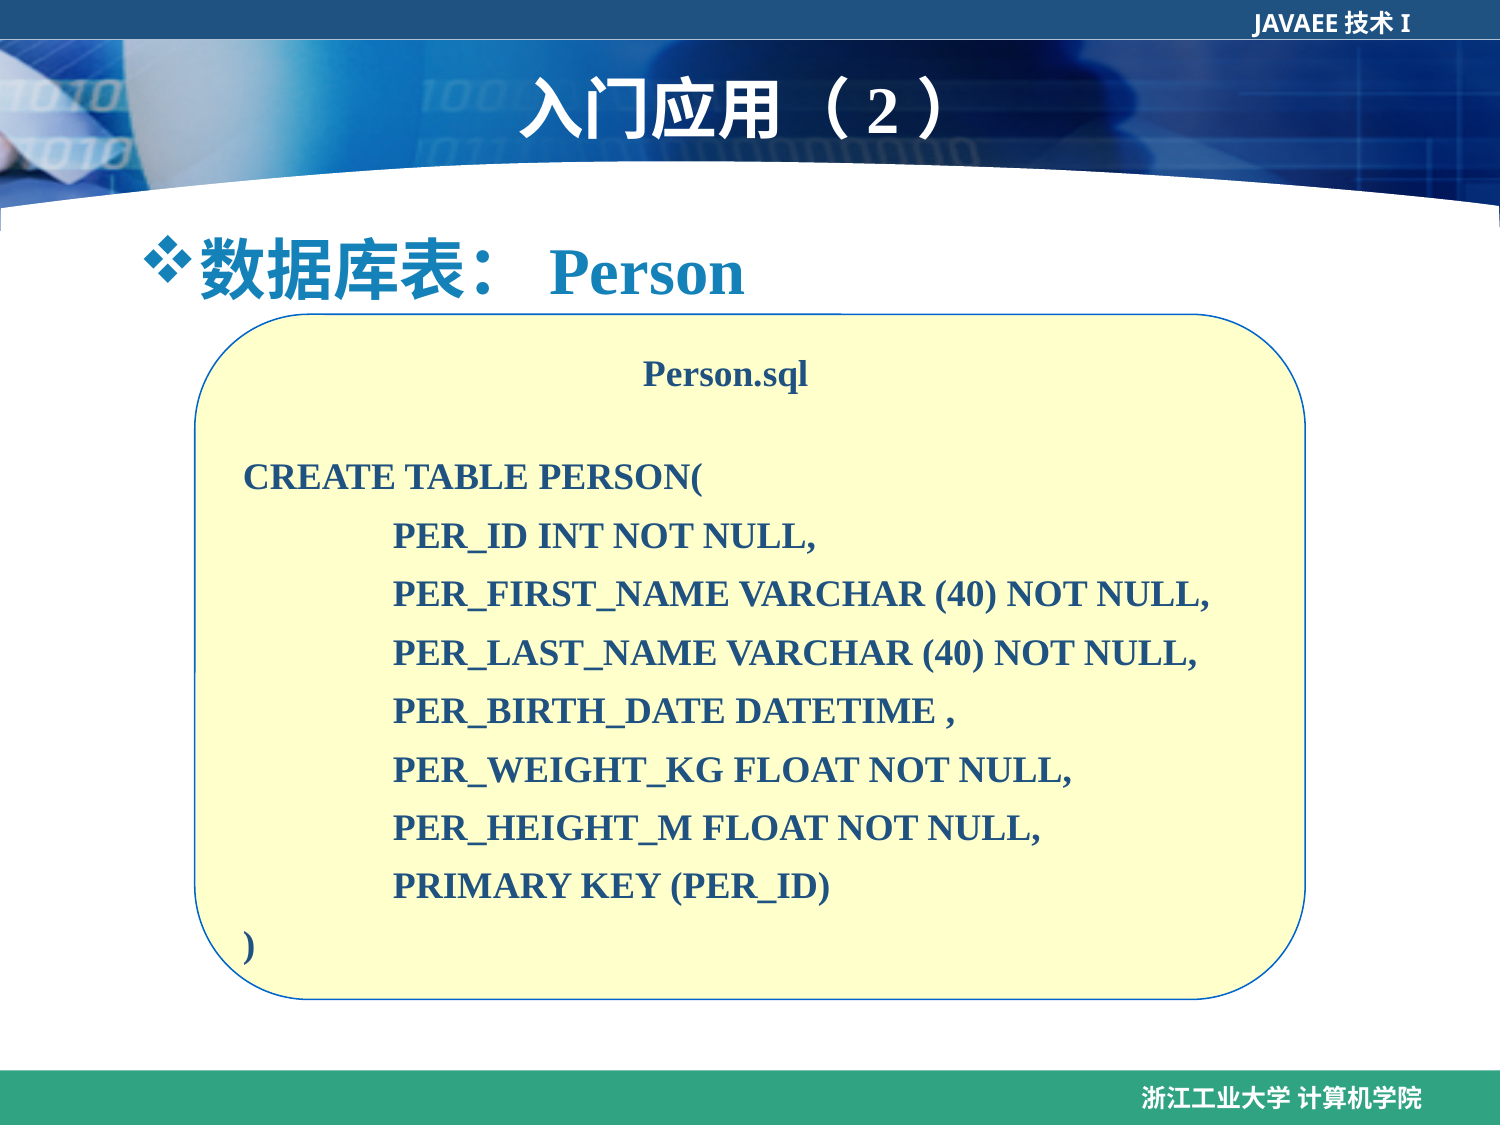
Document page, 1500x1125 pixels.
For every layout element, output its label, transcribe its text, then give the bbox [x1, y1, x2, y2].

text_box Person.sql CREATE TABLE PERSON( PER_ID INT NOT NULL, PER_FIRST_NAME VARCHAR (40) NOT NULL, PER_LAST_NAME VARCHAR (40) NOT NULL, PER_BIRTH_DATE DATETIME , PER_WEIGHT_KG FLOAT NOT NULL, PER_HEIGHT_M FLOAT NOT NULL, PRIMARY KEY (PER_ID) ) [194, 314, 1306, 1000]
list 数据库表：Person [123, 212, 1400, 1038]
picture [0, 40, 1500, 208]
title 入门应用（2） [74, 52, 1426, 163]
